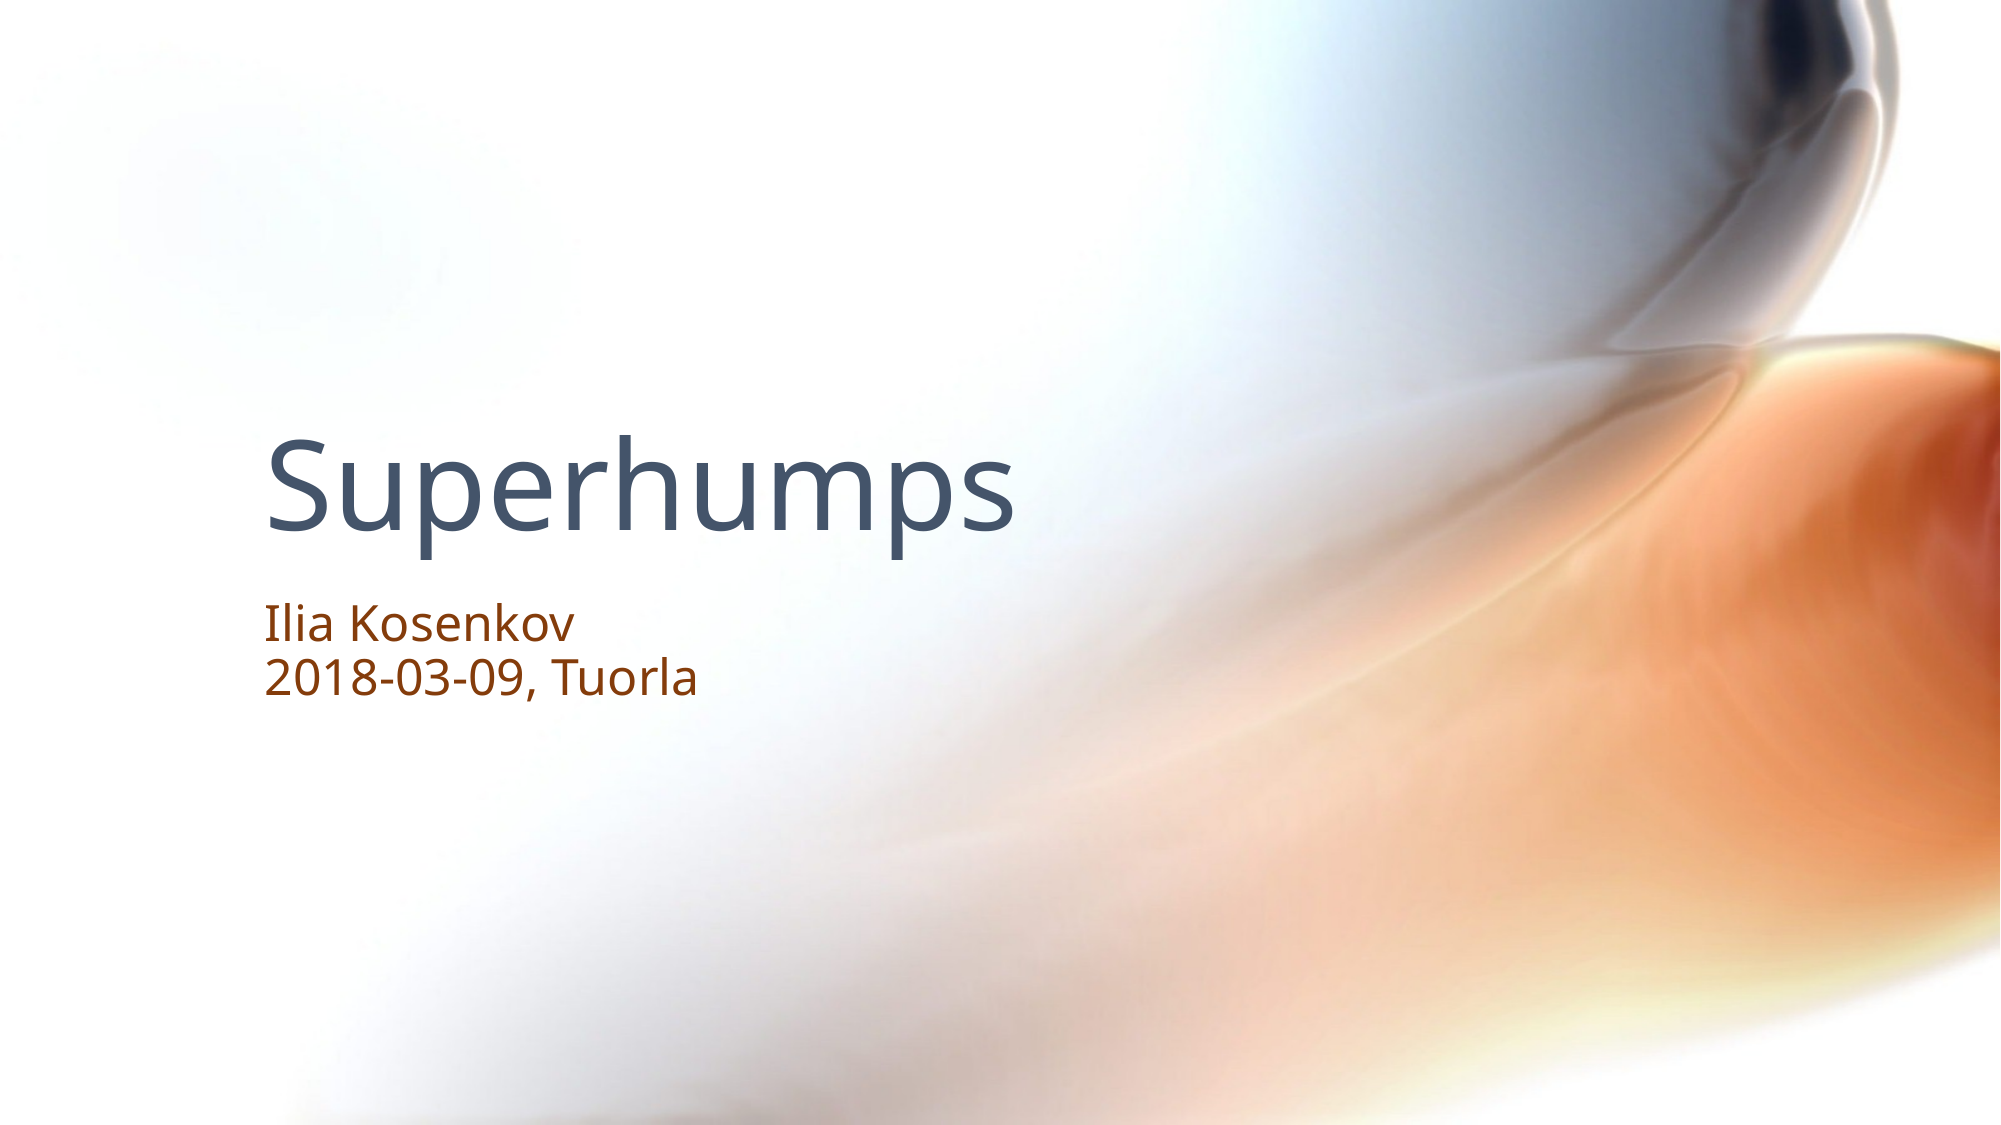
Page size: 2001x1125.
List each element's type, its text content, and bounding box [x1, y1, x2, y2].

subtitle Ilia Kosenkov 2018-03-09, Tuorla [249, 590, 1750, 863]
title Superhumps [249, 170, 1750, 563]
picture [0, 0, 2001, 1125]
